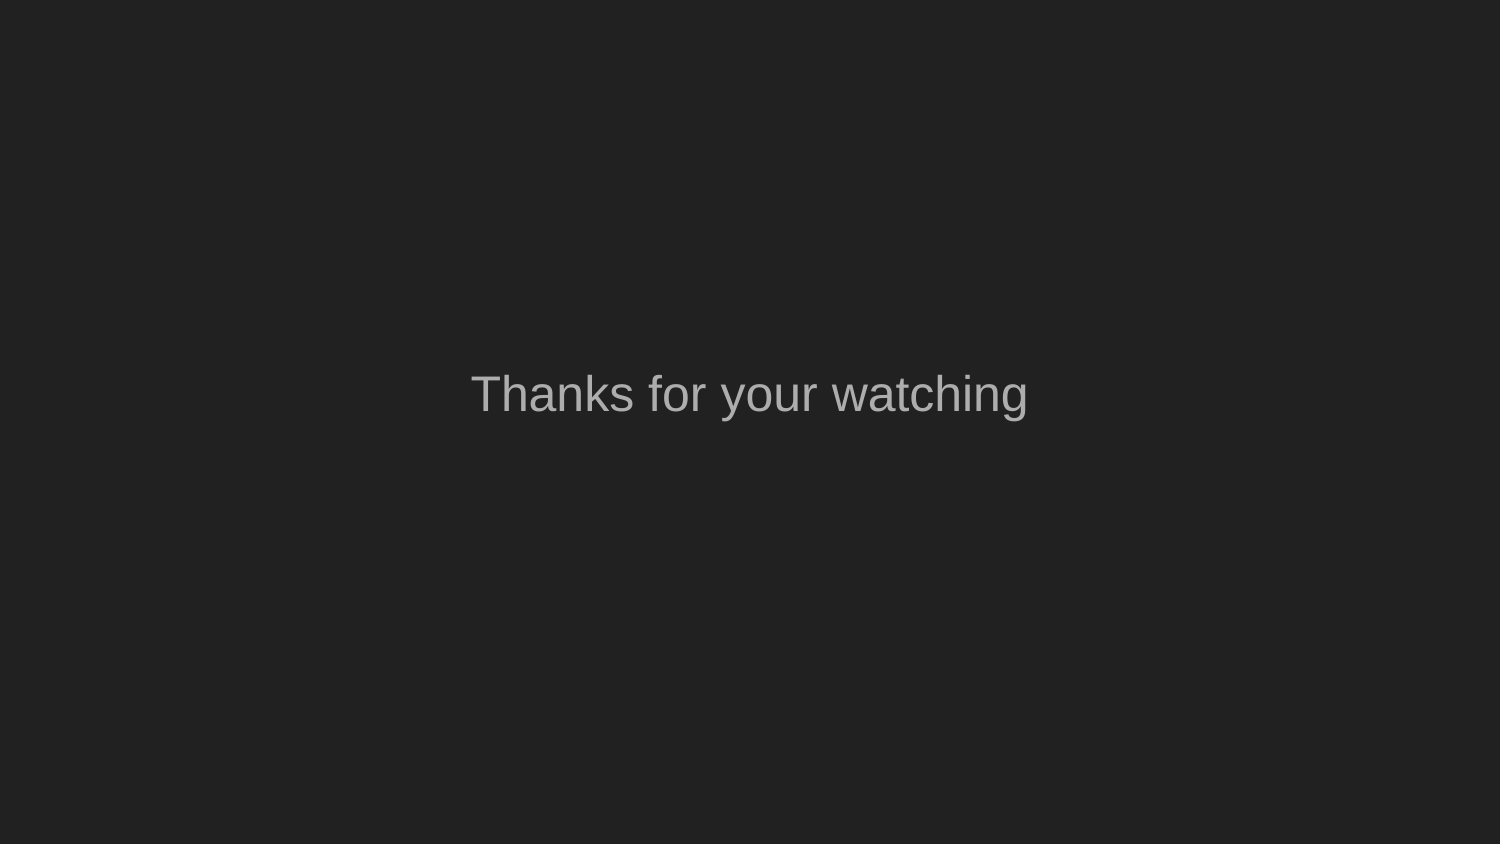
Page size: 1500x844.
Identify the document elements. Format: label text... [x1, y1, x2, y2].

list Thanks for your watching [51, 337, 1449, 750]
